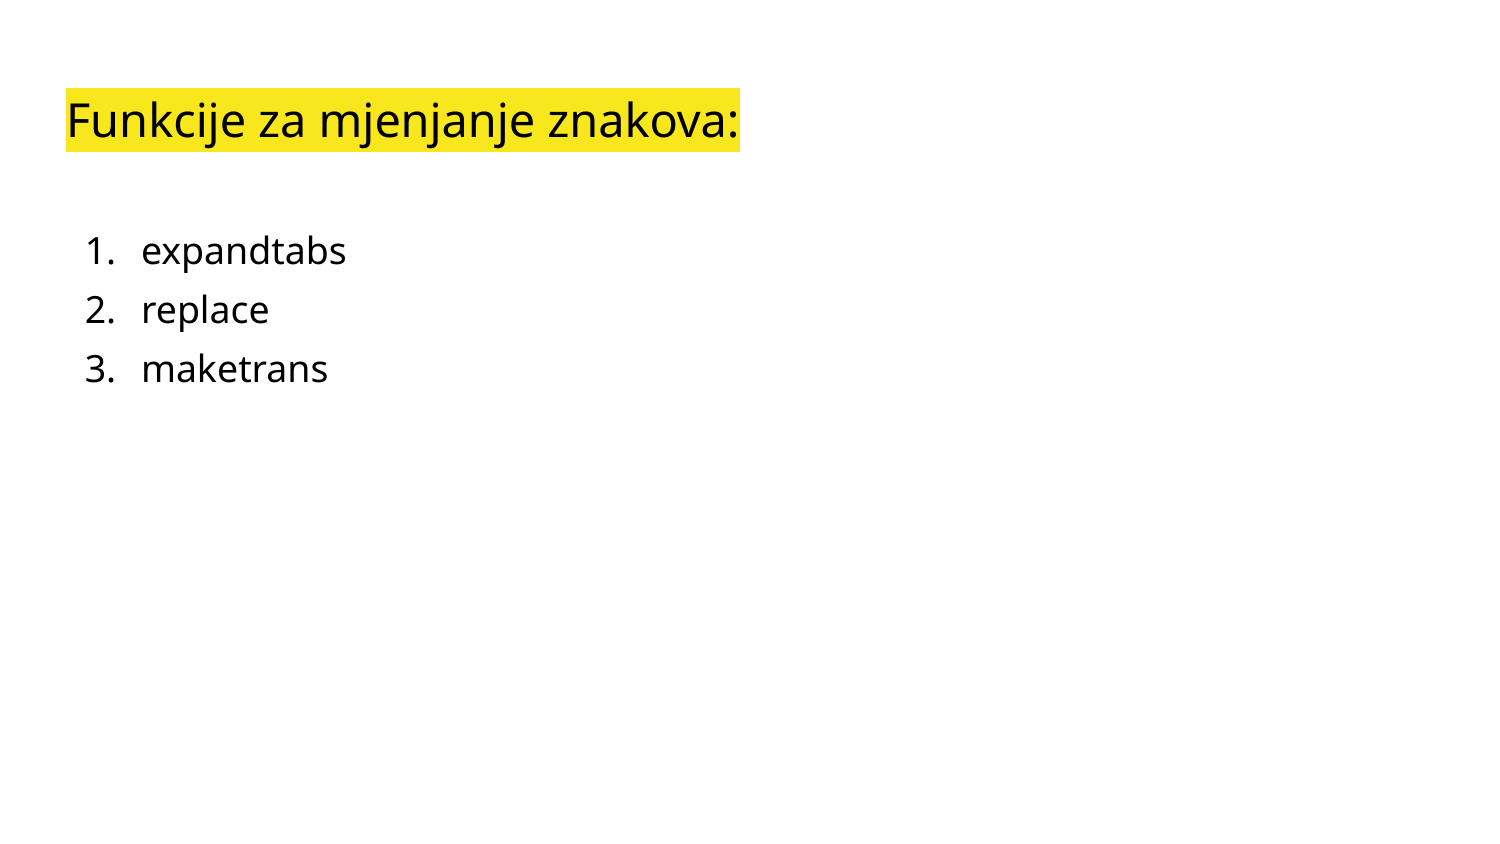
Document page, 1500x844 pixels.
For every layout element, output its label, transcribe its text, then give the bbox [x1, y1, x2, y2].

list expandtabs replace maketrans [51, 202, 1449, 750]
title Funkcije za mjenjanje znakova: [51, 72, 1449, 167]
